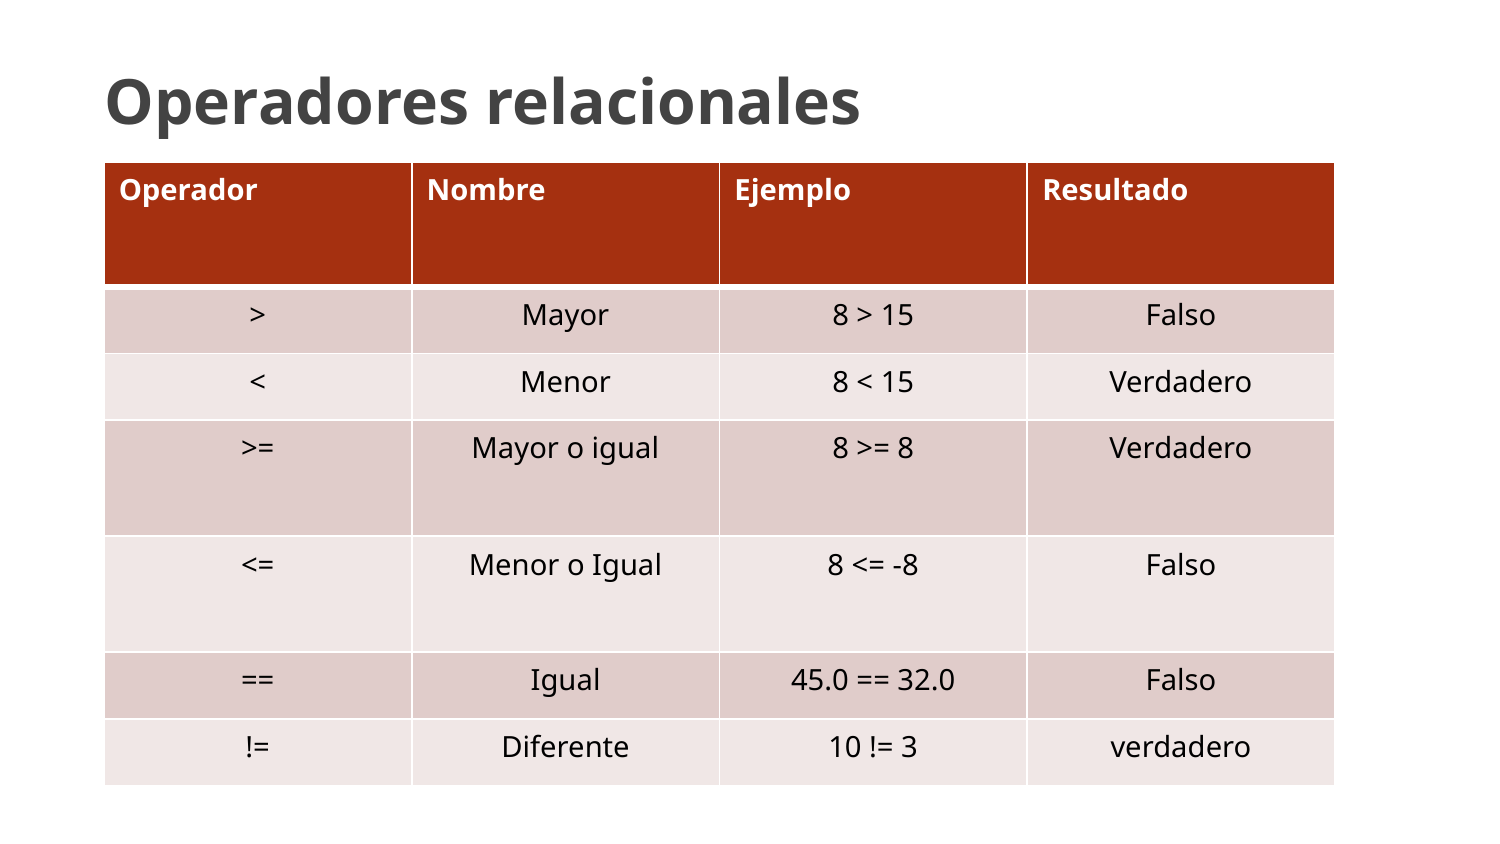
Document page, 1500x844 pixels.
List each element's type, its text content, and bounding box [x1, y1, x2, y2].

table_header Resultado [1028, 163, 1334, 284]
table_header Ejemplo [720, 163, 1026, 284]
table_cell Falso [1028, 537, 1334, 651]
table_cell Verdadero [1028, 421, 1334, 535]
table_cell 10 != 3 [720, 720, 1026, 785]
table_cell <= [105, 537, 411, 651]
table_cell > [105, 290, 411, 353]
table_cell 8 >= 8 [720, 421, 1026, 535]
table_cell 8 <= -8 [720, 537, 1026, 651]
table_cell Menor o Igual [413, 537, 719, 651]
table_header Operador [105, 163, 411, 284]
table_cell 8 < 15 [720, 354, 1026, 419]
table_cell verdadero [1028, 720, 1334, 785]
table_cell Diferente [413, 720, 719, 785]
table_cell Mayor o igual [413, 421, 719, 535]
text_box Operadores relacionales [89, 44, 1401, 152]
table_cell Igual [413, 653, 719, 718]
table_cell Mayor [413, 290, 719, 353]
table_cell != [105, 720, 411, 785]
table_cell 8 > 15 [720, 290, 1026, 353]
table_cell Menor [413, 354, 719, 419]
table_cell Falso [1028, 653, 1334, 718]
table_header Nombre [413, 163, 719, 284]
table_cell 45.0 == 32.0 [720, 653, 1026, 718]
table_cell Verdadero [1028, 354, 1334, 419]
table_cell >= [105, 421, 411, 535]
table_cell Falso [1028, 290, 1334, 353]
table_cell < [105, 354, 411, 419]
table_cell == [105, 653, 411, 718]
